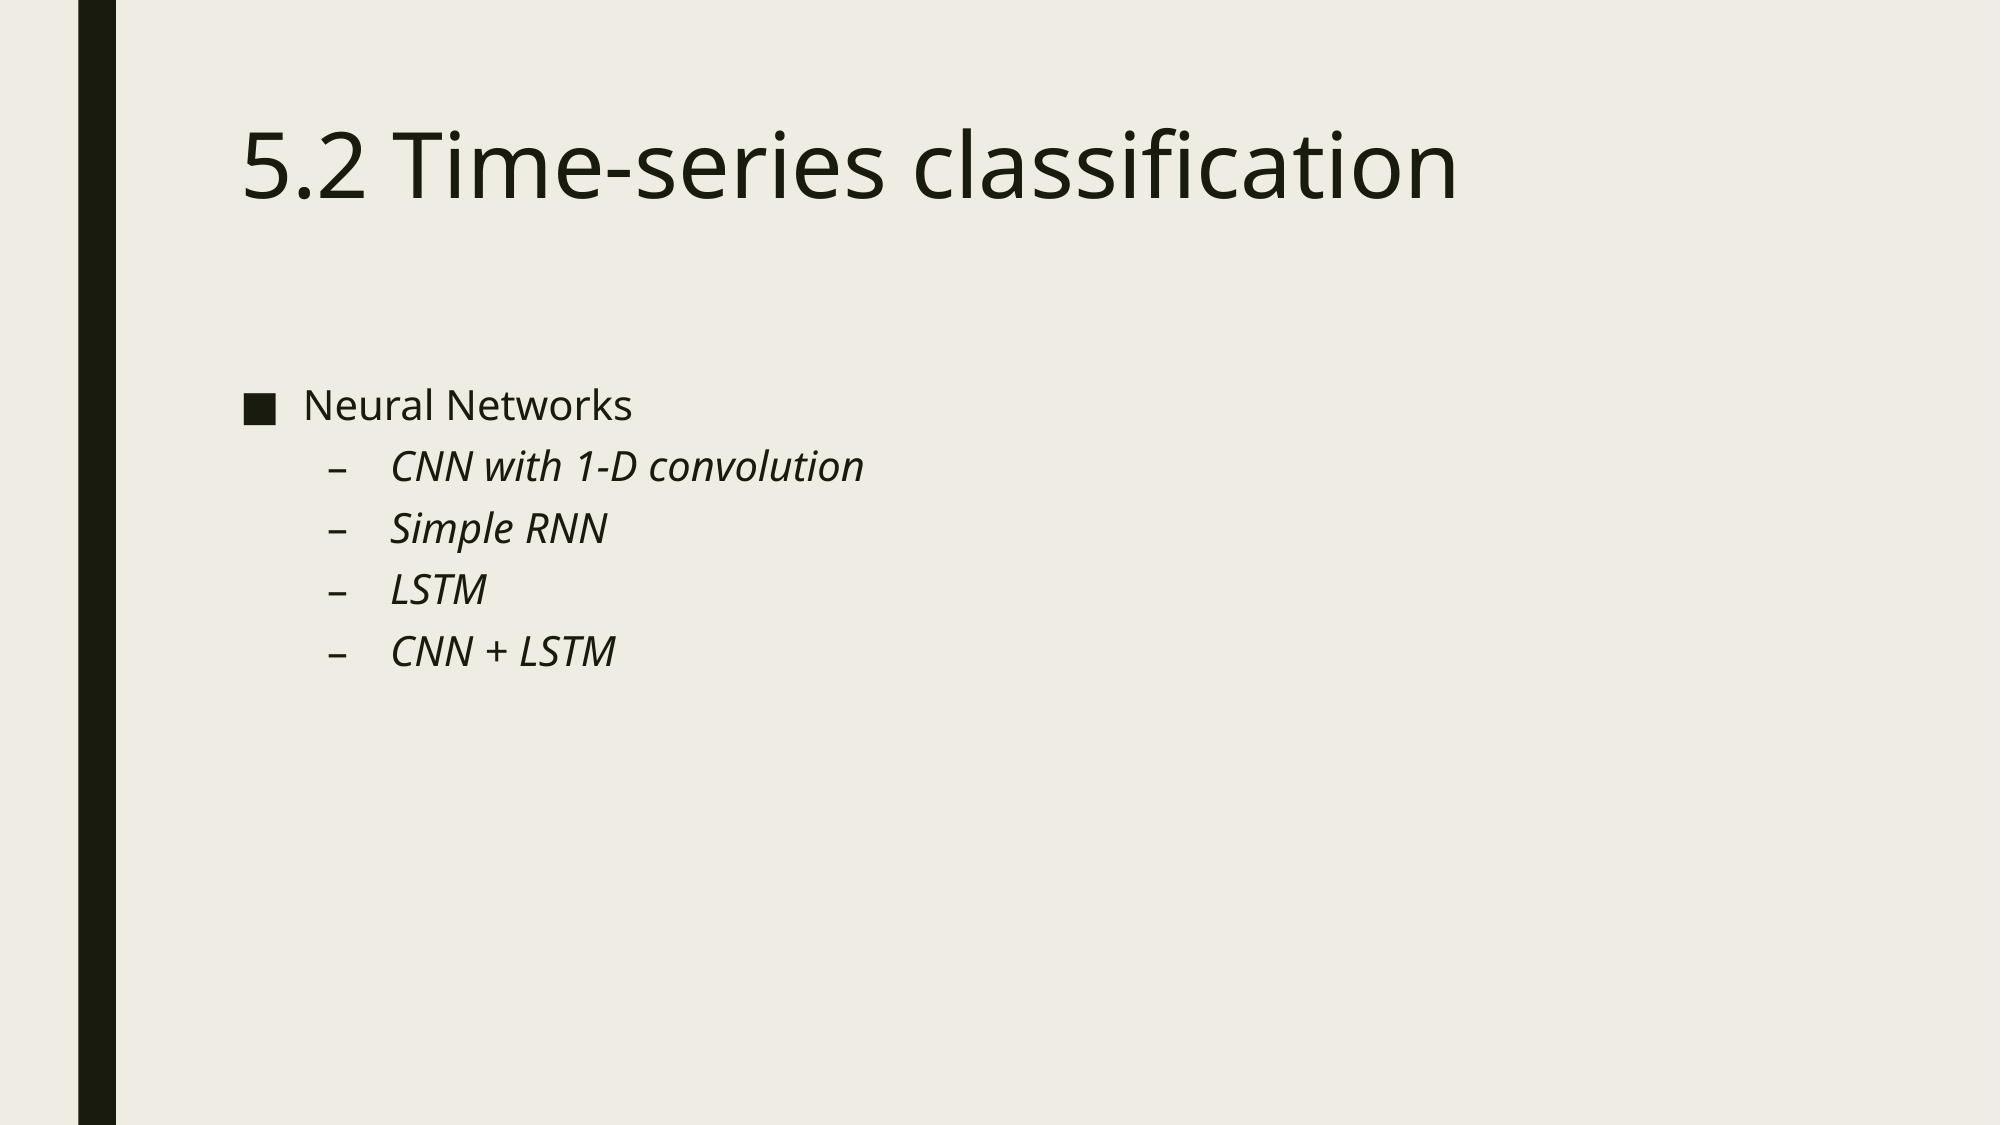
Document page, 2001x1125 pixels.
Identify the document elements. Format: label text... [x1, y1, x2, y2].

title 5.2 Time-series classification [225, 112, 1800, 357]
list Neural Networks CNN with 1-D convolution Simple RNN LSTM CNN + LSTM [225, 375, 1800, 963]
